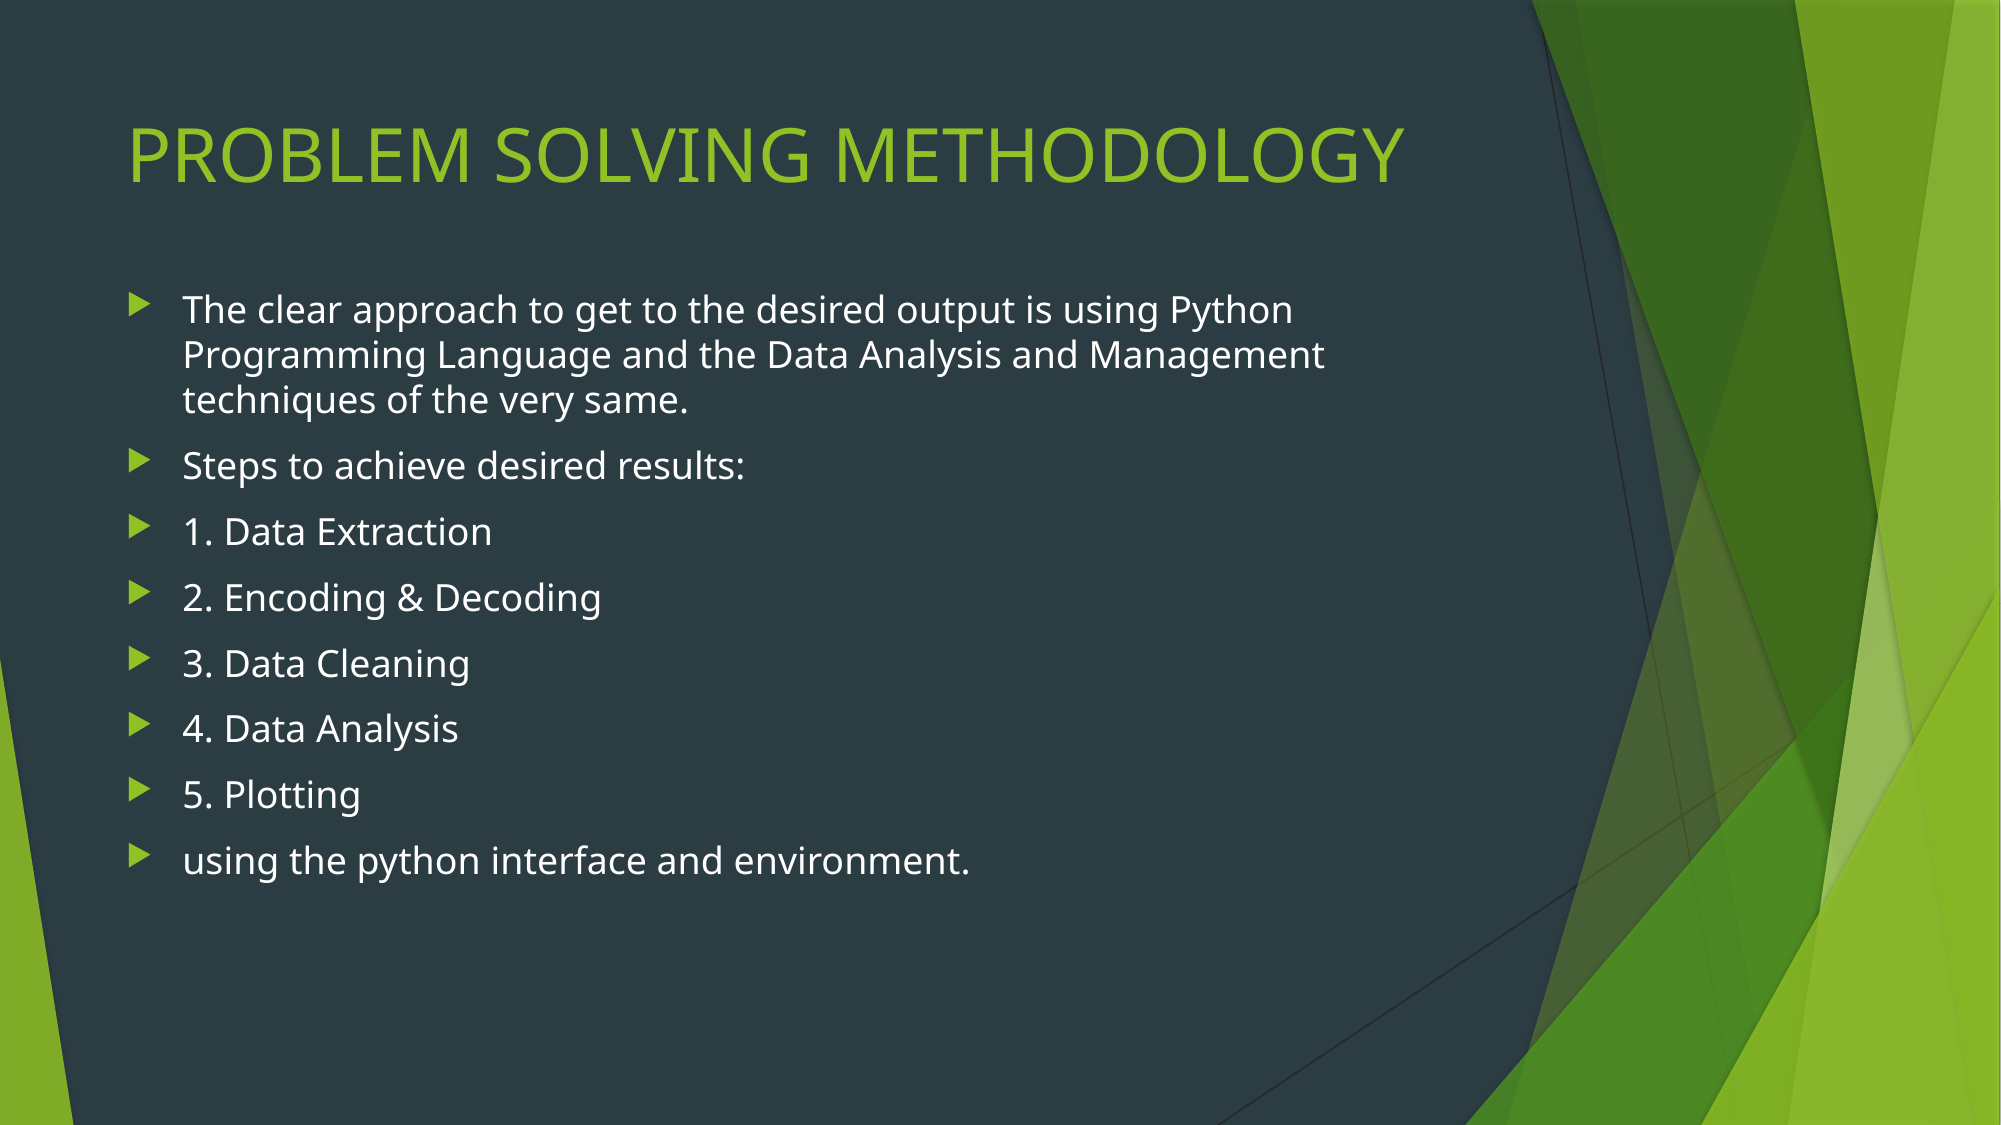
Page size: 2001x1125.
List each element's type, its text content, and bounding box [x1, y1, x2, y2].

title PROBLEM SOLVING METHODOLOGY [111, 99, 1522, 278]
list The clear approach to get to the desired output is using Python Programming Language and the Data Analysis and Management techniques of the very same. Steps to achieve desired results: 1. Data Extraction 2. Encoding & Decoding 3. Data Cleaning 4. Data Analysis 5. Plotting using the python interface and environment. [111, 278, 1522, 916]
